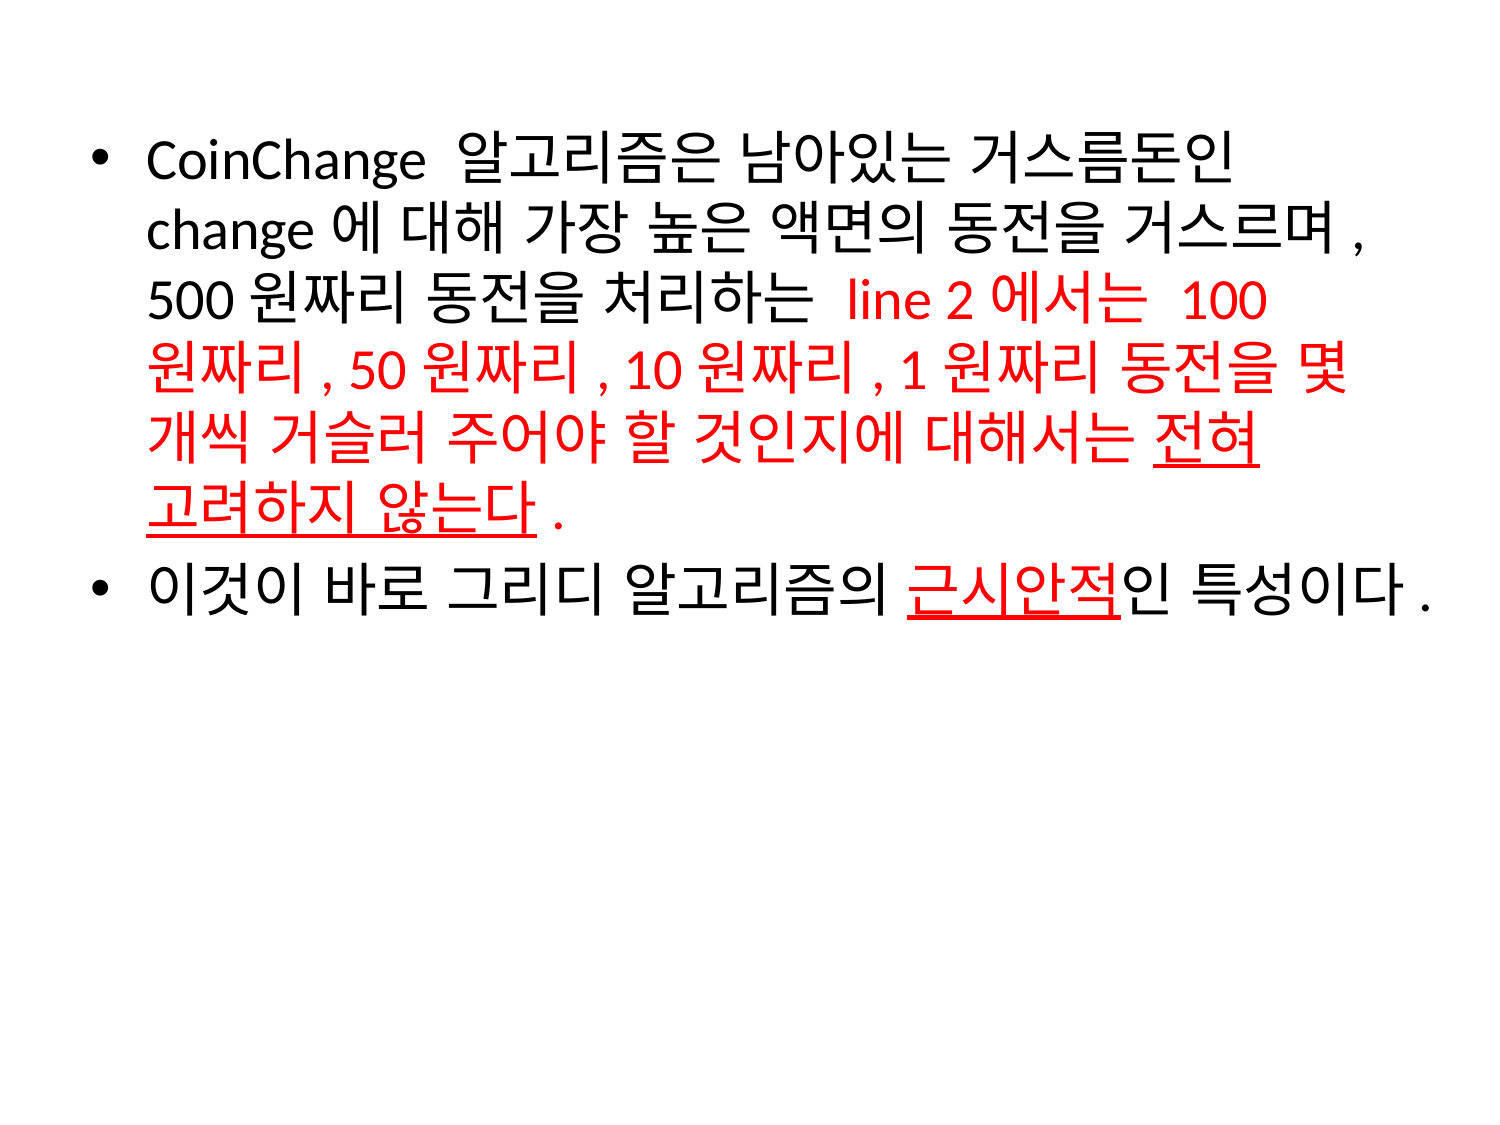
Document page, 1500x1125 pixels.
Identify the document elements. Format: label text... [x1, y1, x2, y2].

list CoinChange 알고리즘은 남아있는 거스름돈인 change에 대해 가장 높은 액면의 동전을 거스르며, 500원짜리 동전을 처리하는 line 2에서는 100원짜리, 50원짜리, 10원짜리, 1원짜리 동전을 몇 개씩 거슬러 주어야 할 것인지에 대해서는 전혀 고려하지 않는다. 이것이 바로 그리디 알고리즘의 근시안적인 특성이다. [75, 113, 1425, 1005]
